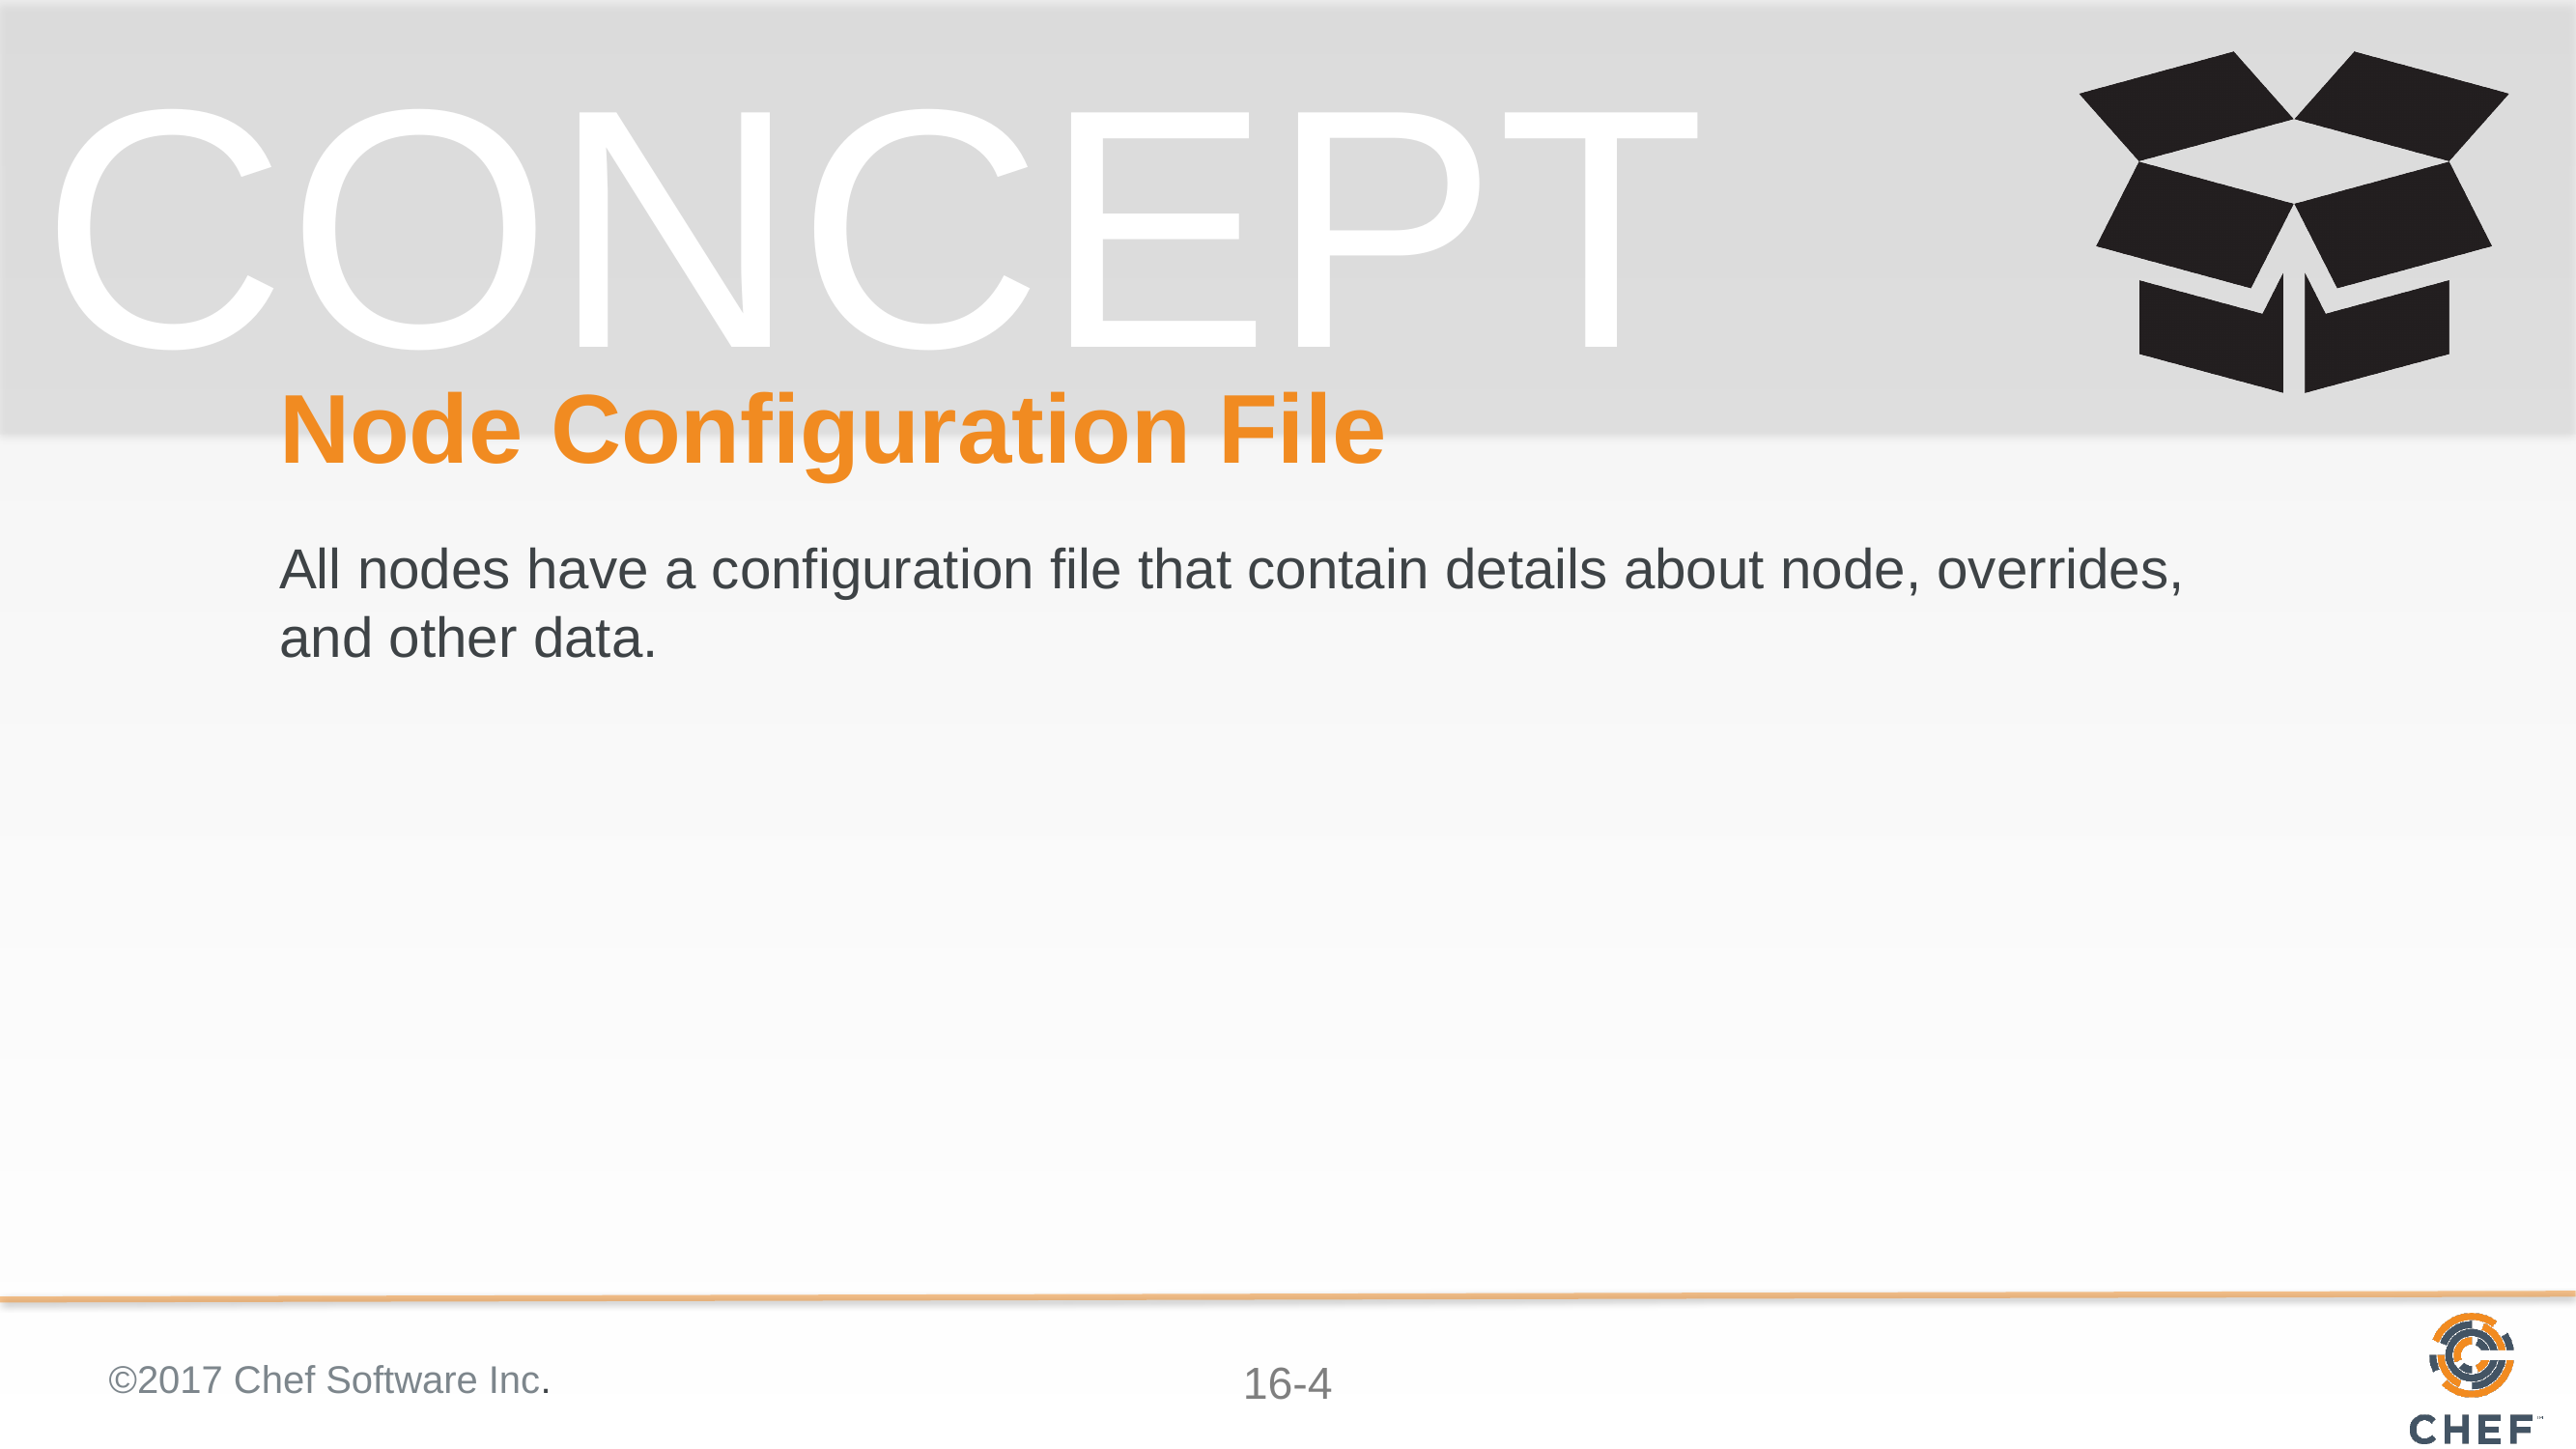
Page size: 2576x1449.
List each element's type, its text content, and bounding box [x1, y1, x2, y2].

subtitle All nodes have a configuration file that contain details about node, overrides, and other data. [265, 518, 2217, 1049]
picture [2079, 51, 2509, 399]
title Node Configuration File [265, 363, 2217, 499]
picture [2399, 1297, 2551, 1449]
